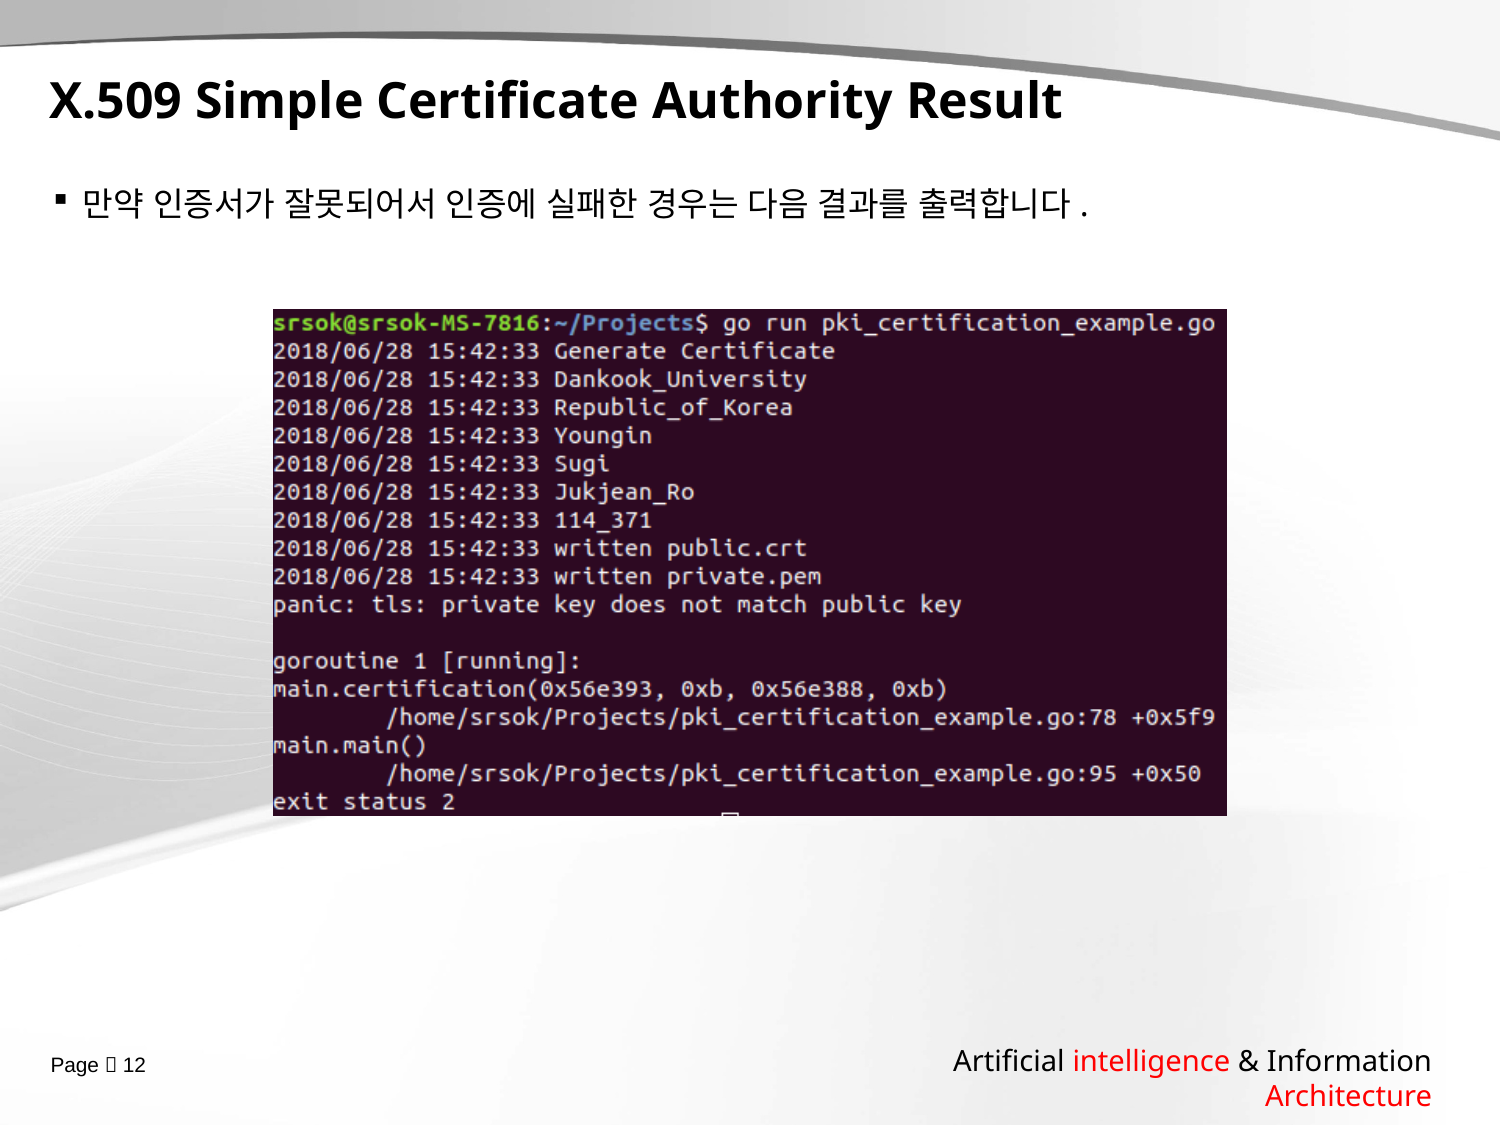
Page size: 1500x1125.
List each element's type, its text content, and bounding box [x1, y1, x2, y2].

title X.509 Simple Certificate Authority Result [48, 67, 1448, 174]
picture [0, 0, 1500, 1125]
list 만약 인증서가 잘못되어서 인증에 실패한 경우는 다음 결과를 출력합니다. [52, 173, 1452, 882]
